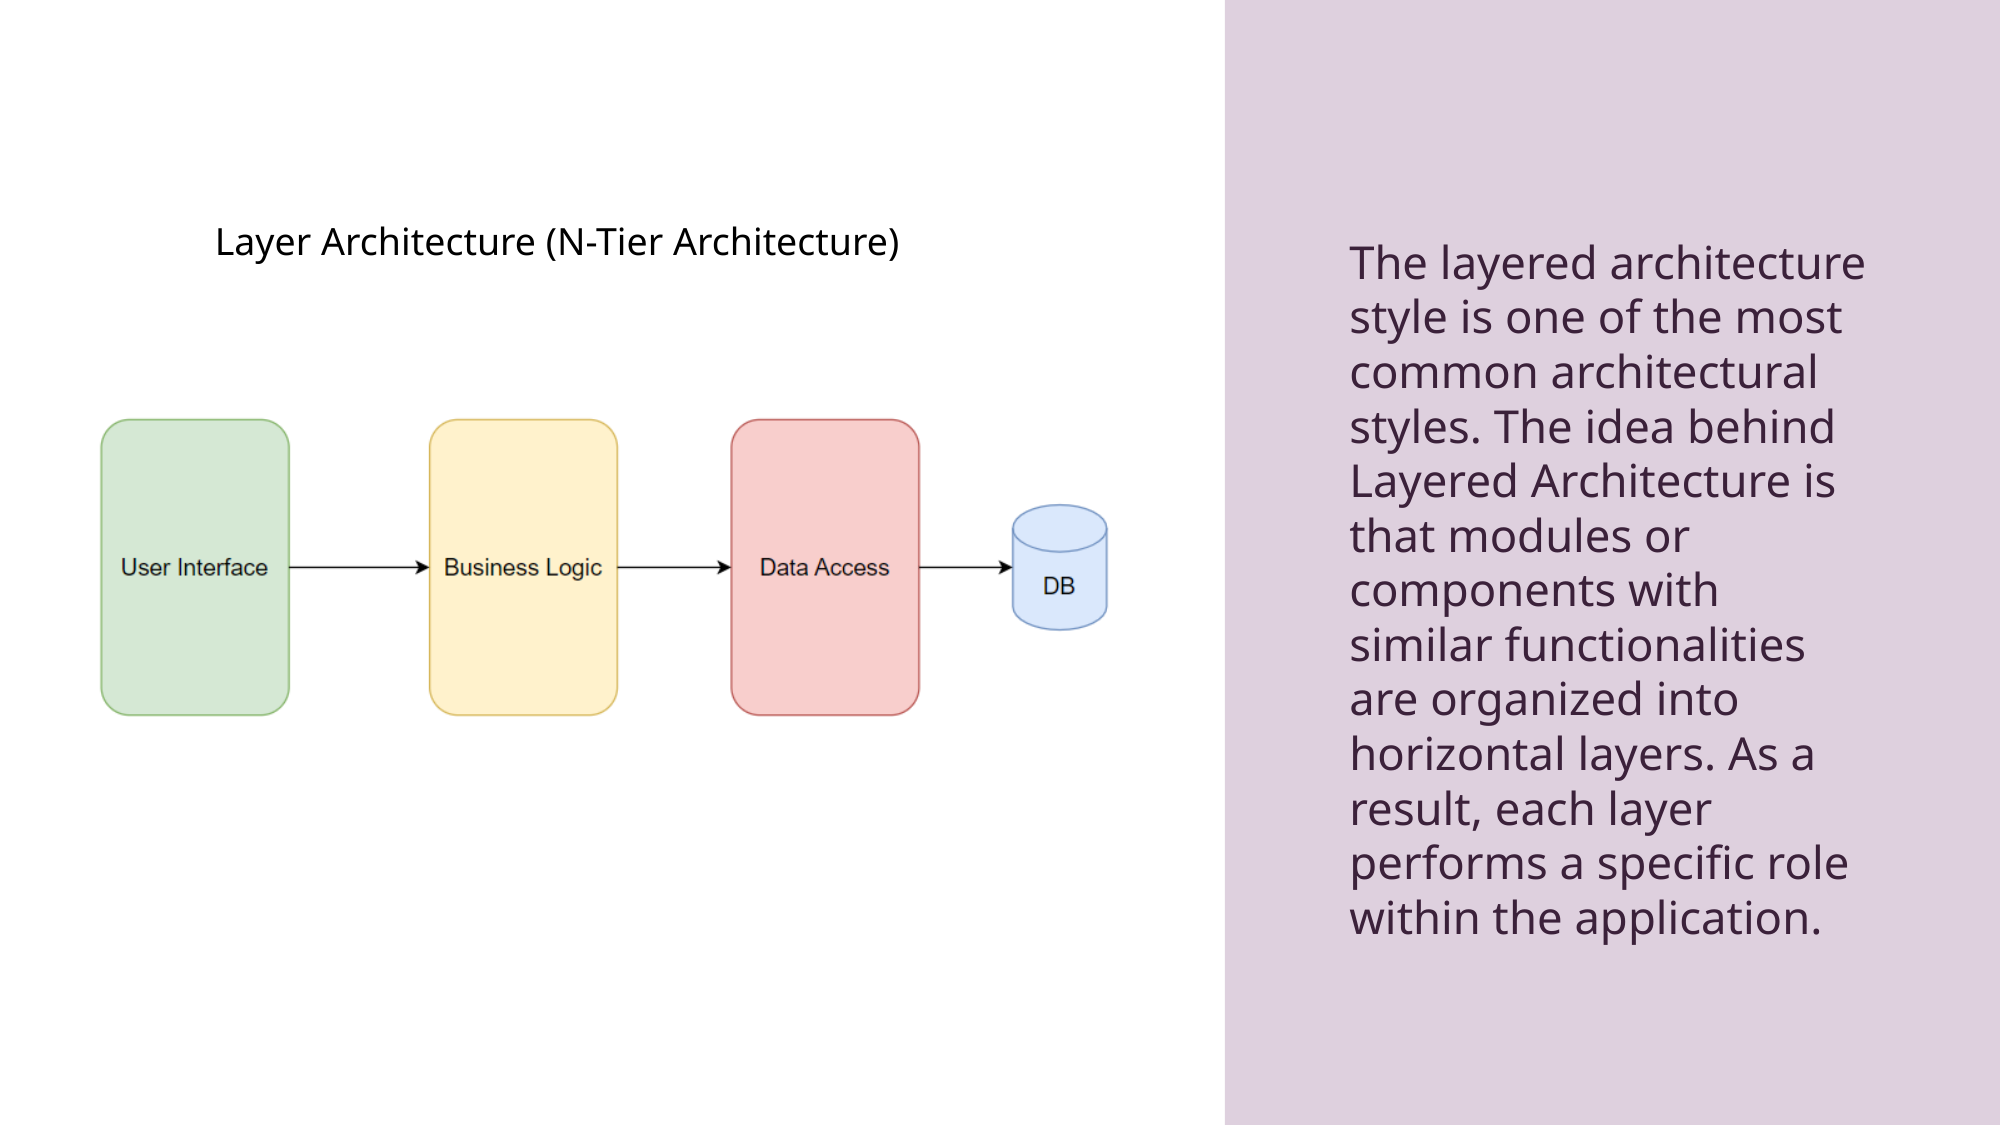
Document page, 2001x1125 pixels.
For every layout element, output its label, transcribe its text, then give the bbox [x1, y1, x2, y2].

picture [0, 343, 1132, 782]
text_box [0, 0, 1224, 1125]
list The layered architecture style is one of the most common architectural styles. The idea behind Layered Architecture is that modules or components with similar functionalities are organized into horizontal layers. As a result, each layer performs a specific role within the application. [1334, 226, 1891, 965]
text_box [1224, 0, 2000, 1125]
text_box Layer Architecture (N-Tier Architecture) [200, 210, 1049, 271]
